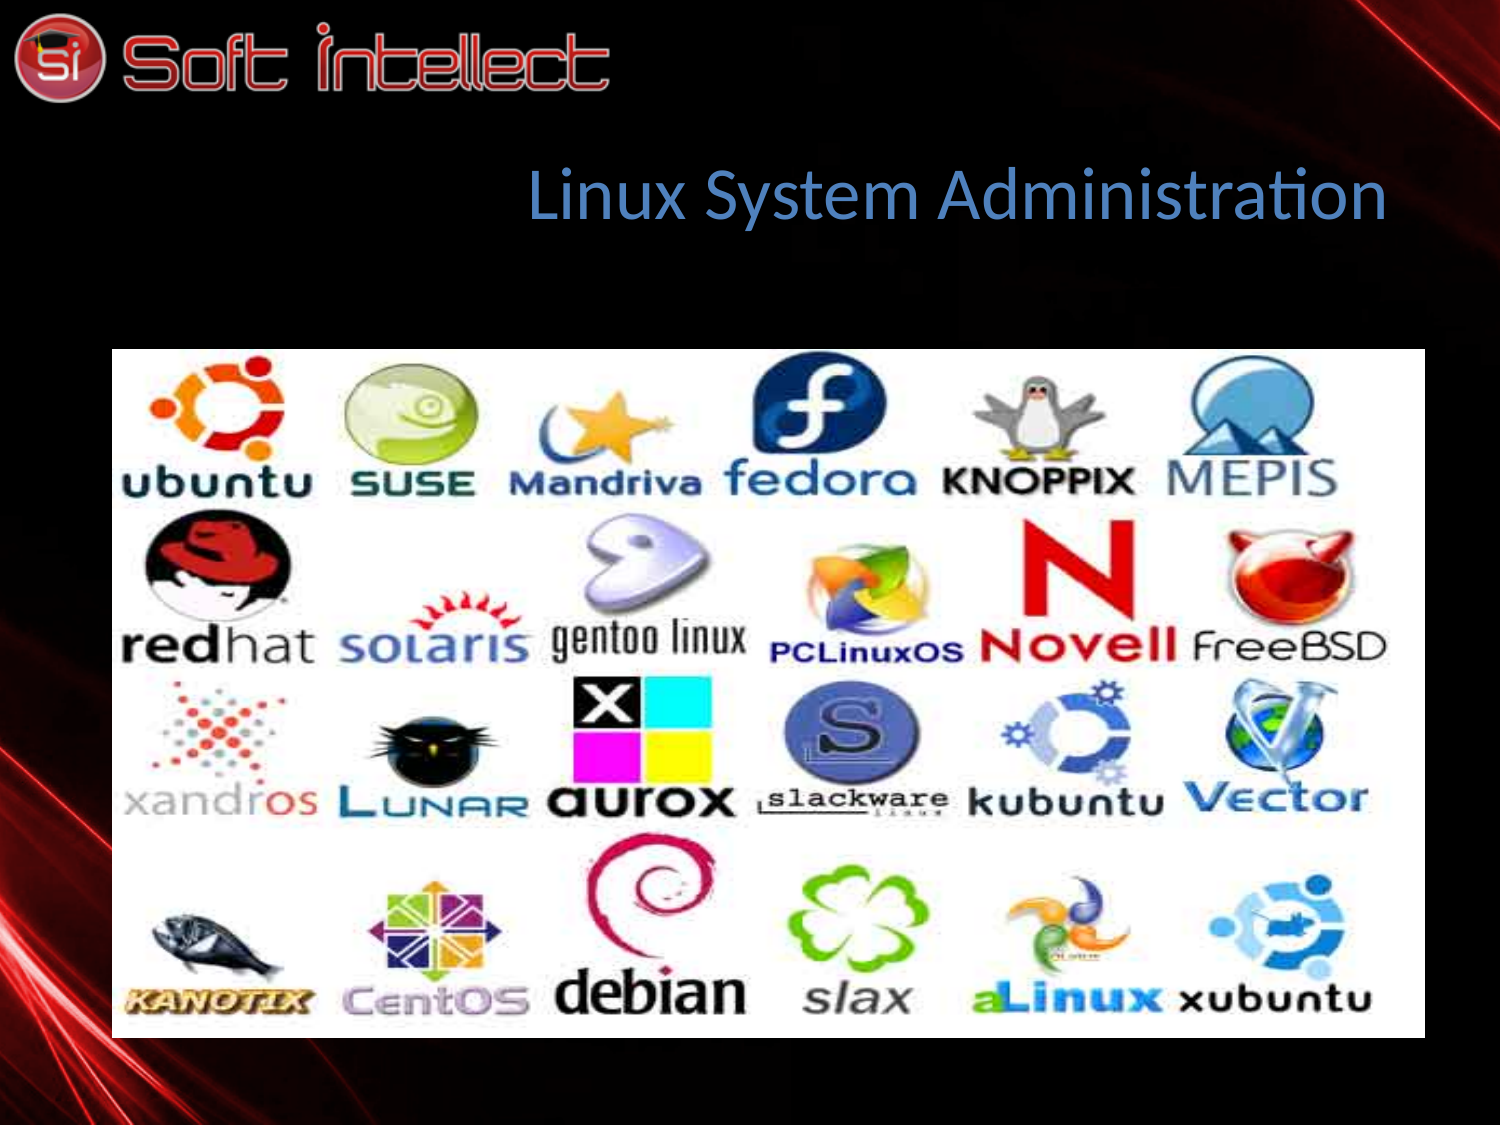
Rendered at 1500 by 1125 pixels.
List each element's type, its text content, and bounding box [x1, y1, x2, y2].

text_box Linux System Administration [512, 137, 1500, 243]
picture [0, 0, 1500, 1125]
